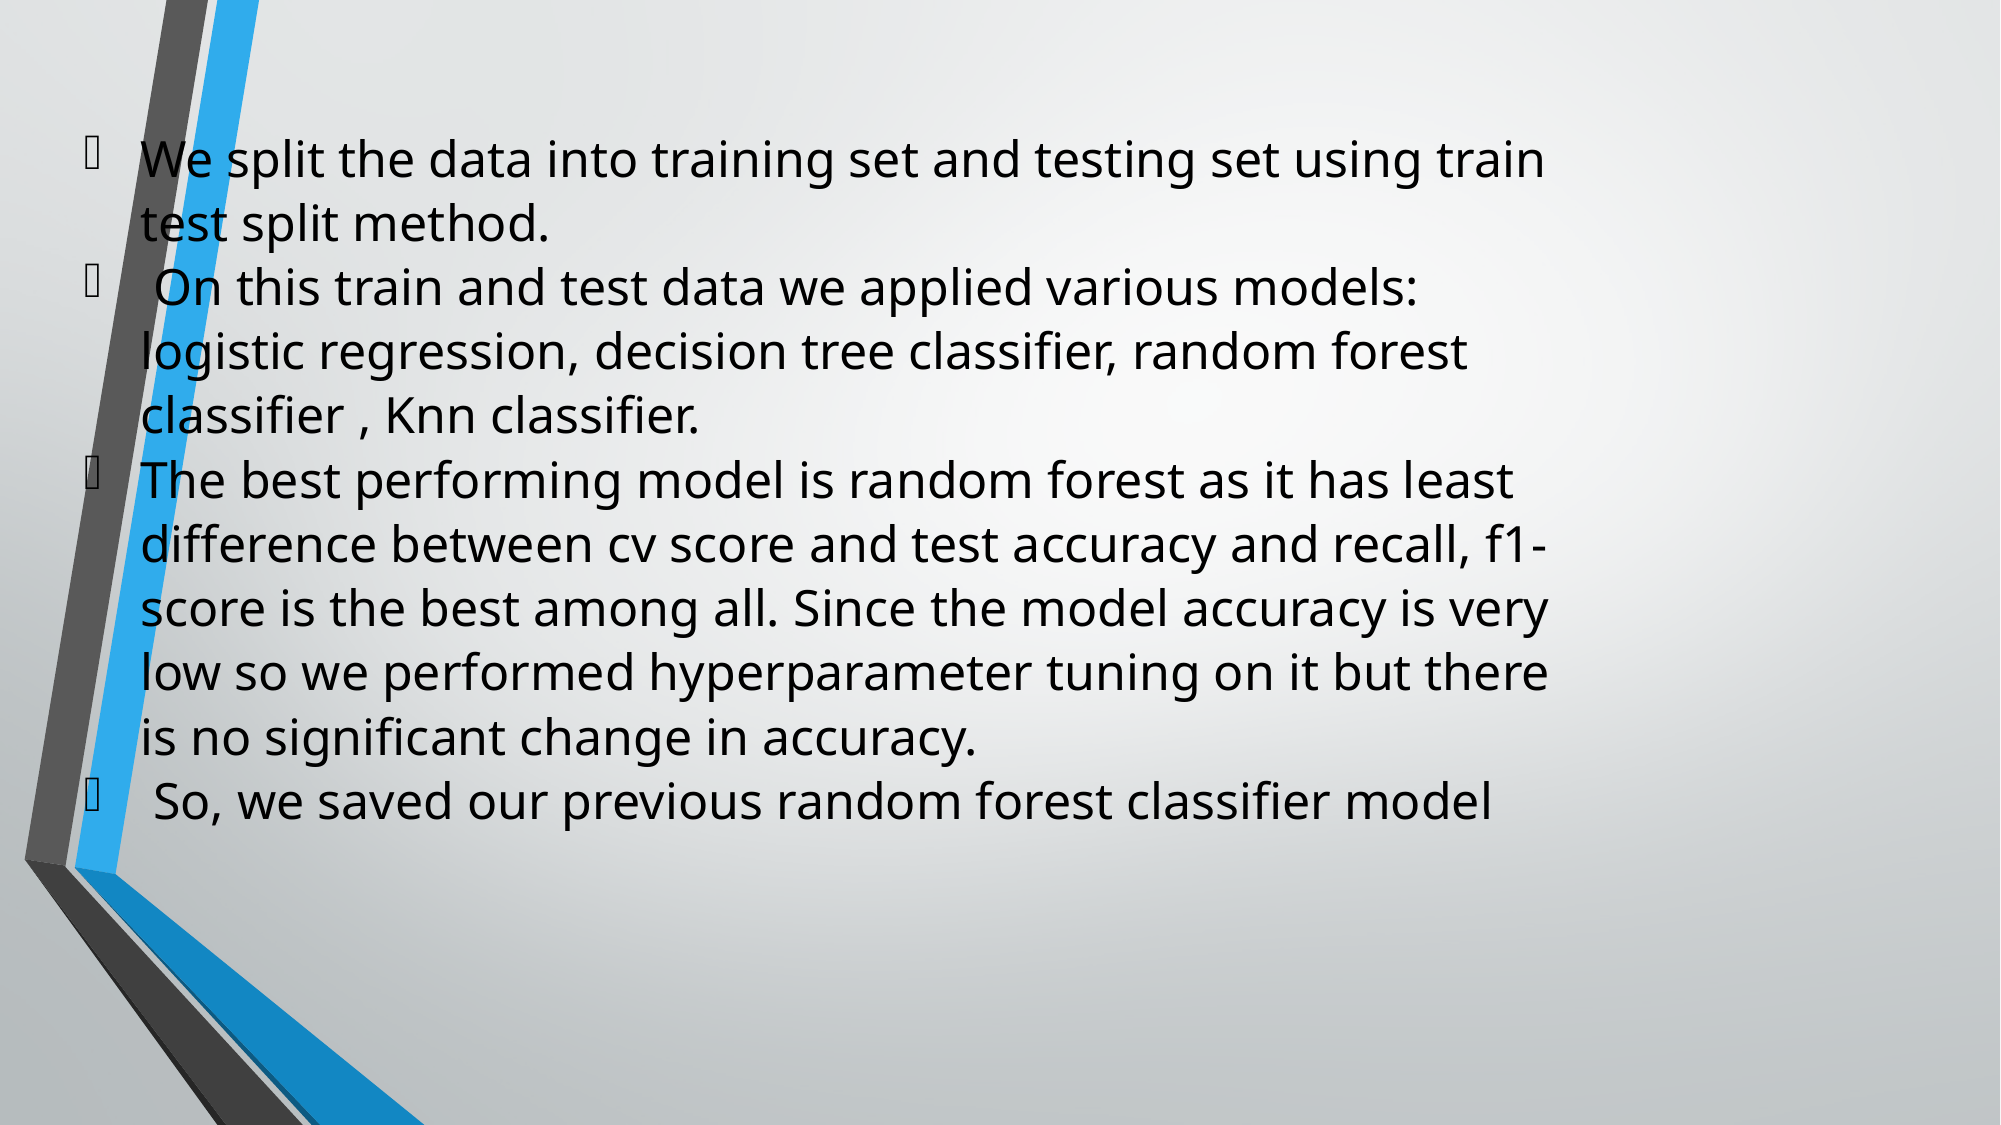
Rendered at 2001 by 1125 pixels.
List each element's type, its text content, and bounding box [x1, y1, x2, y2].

text_box We split the data into training set and testing set using train test split method. On this train and test data we applied various models: logistic regression, decision tree classifier, random forest classifier , Knn classifier. The best performing model is random forest as it has least difference between cv score and test accuracy and recall, f1-score is the best among all. Since the model accuracy is very low so we performed hyperparameter tuning on it but there is no significant change in accuracy. So, we saved our previous random forest classifier model [69, 115, 1569, 901]
